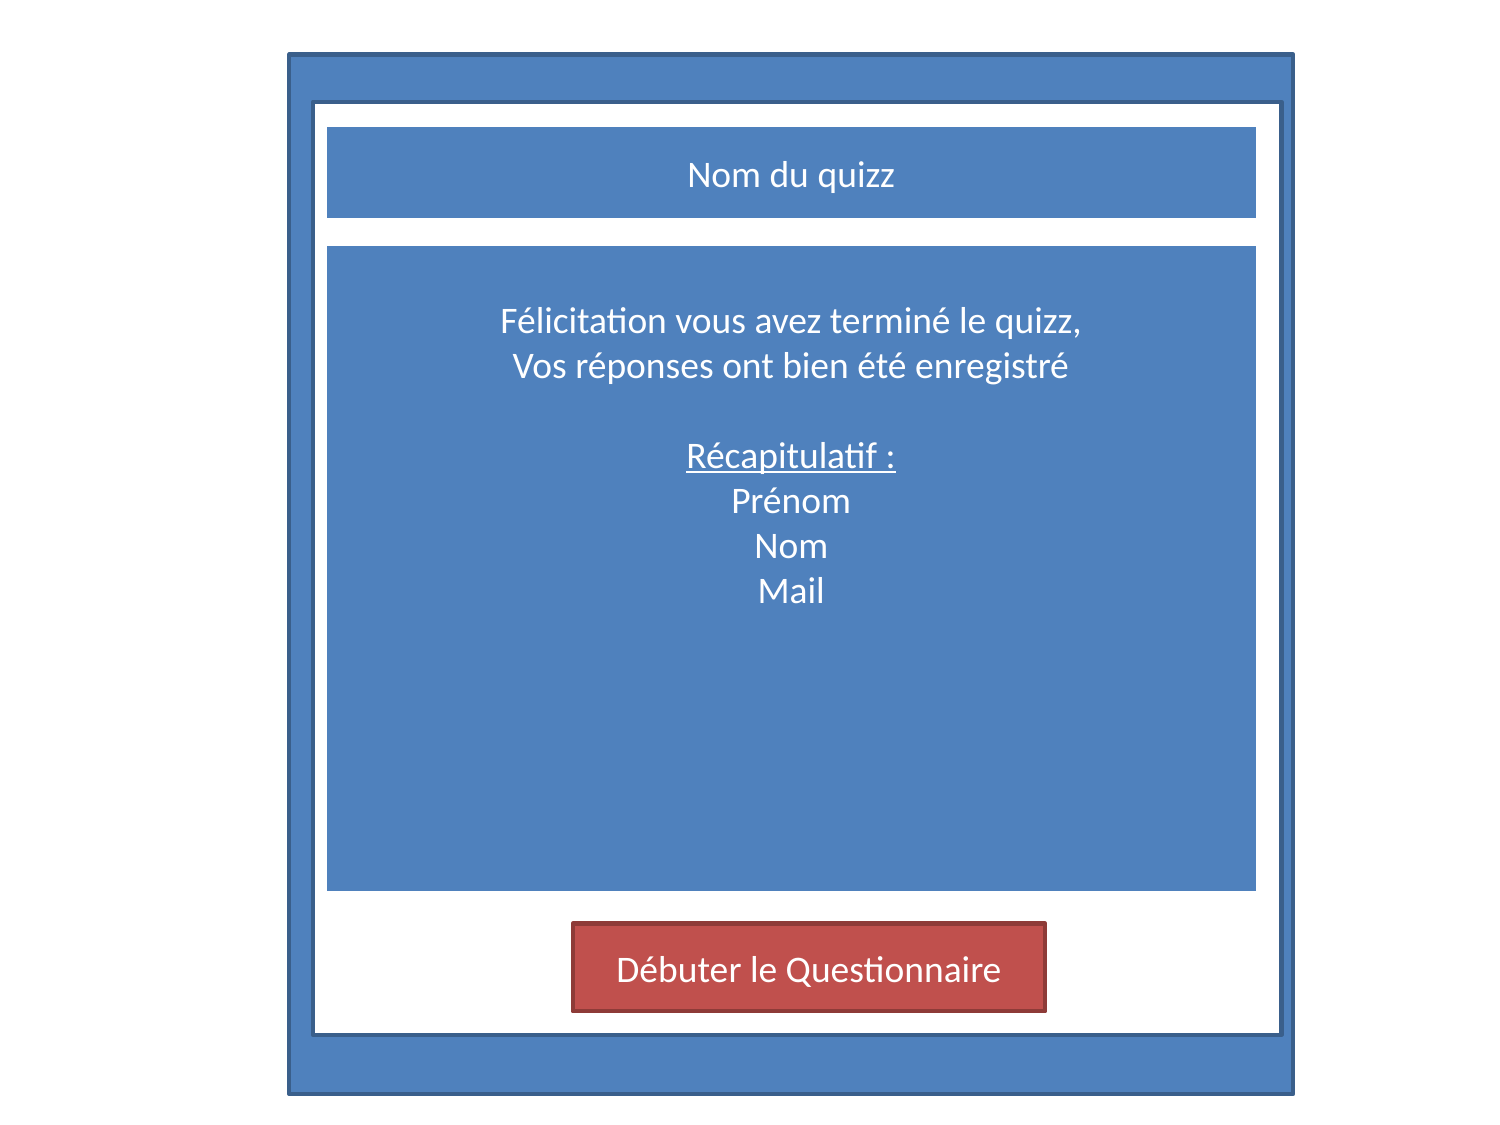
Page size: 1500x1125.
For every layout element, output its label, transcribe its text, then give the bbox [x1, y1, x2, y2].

text_box Débuter le Questionnaire [571, 921, 1047, 1013]
text_box Félicitation vous avez terminé le quizz, Vos réponses ont bien été enregistré Récapitulatif : Prénom Nom Mail [323, 241, 1260, 895]
text_box [287, 52, 1295, 1096]
text_box [311, 100, 1284, 1037]
text_box Nom du quizz [323, 123, 1260, 222]
